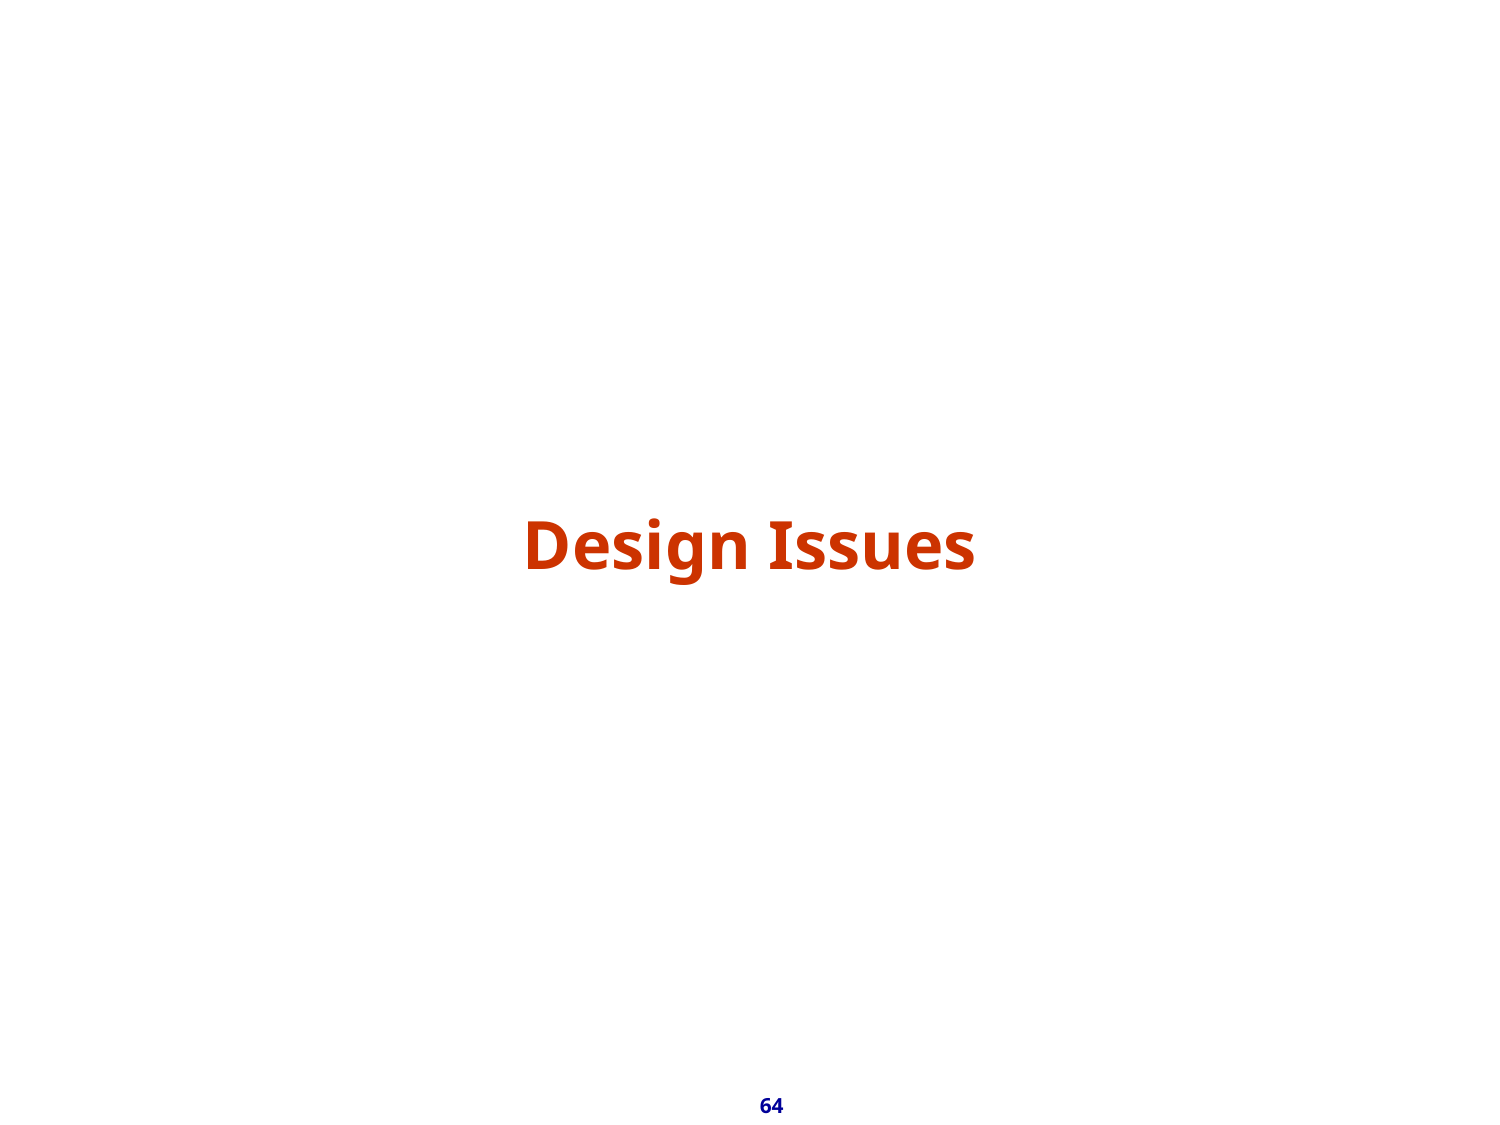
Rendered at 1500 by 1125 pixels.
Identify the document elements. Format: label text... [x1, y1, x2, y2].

title Design Issues [112, 349, 1388, 591]
